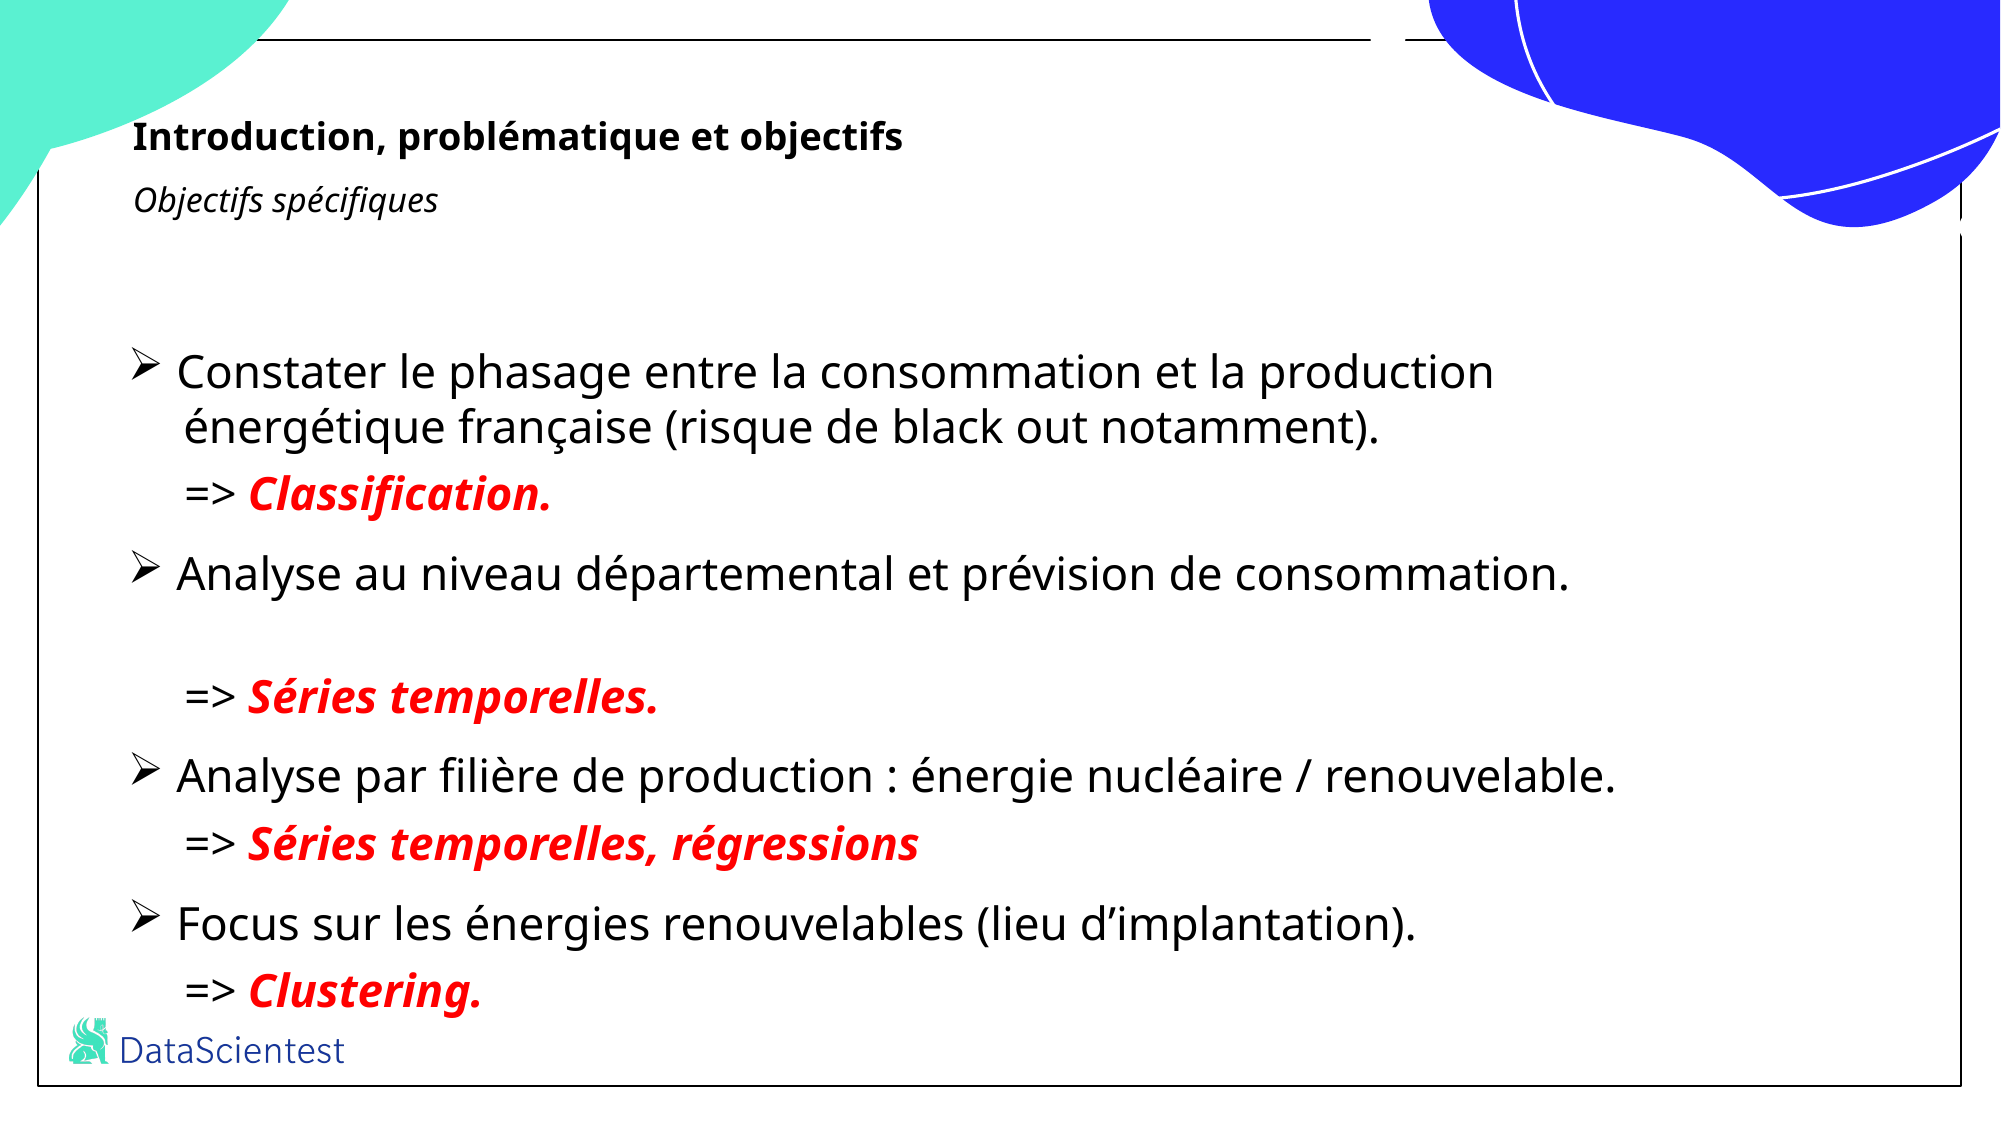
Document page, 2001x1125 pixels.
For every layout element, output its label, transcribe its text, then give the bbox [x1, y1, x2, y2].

title Introduction, problématique et objectifs Objectifs spécifiques [112, 69, 1773, 285]
text_box Constater le phasage entre la consommation et la production énergétique française (risque de black out notamment). => Classification. Analyse au niveau départemental et prévision de consommation. => Séries temporelles. Analyse par filière de production : énergie nucléaire / renouvelable. => Séries temporelles, régressions Focus sur les énergies renouvelables (lieu d’implantation). => Clustering. [112, 327, 1933, 1088]
picture [69, 1017, 112, 1064]
